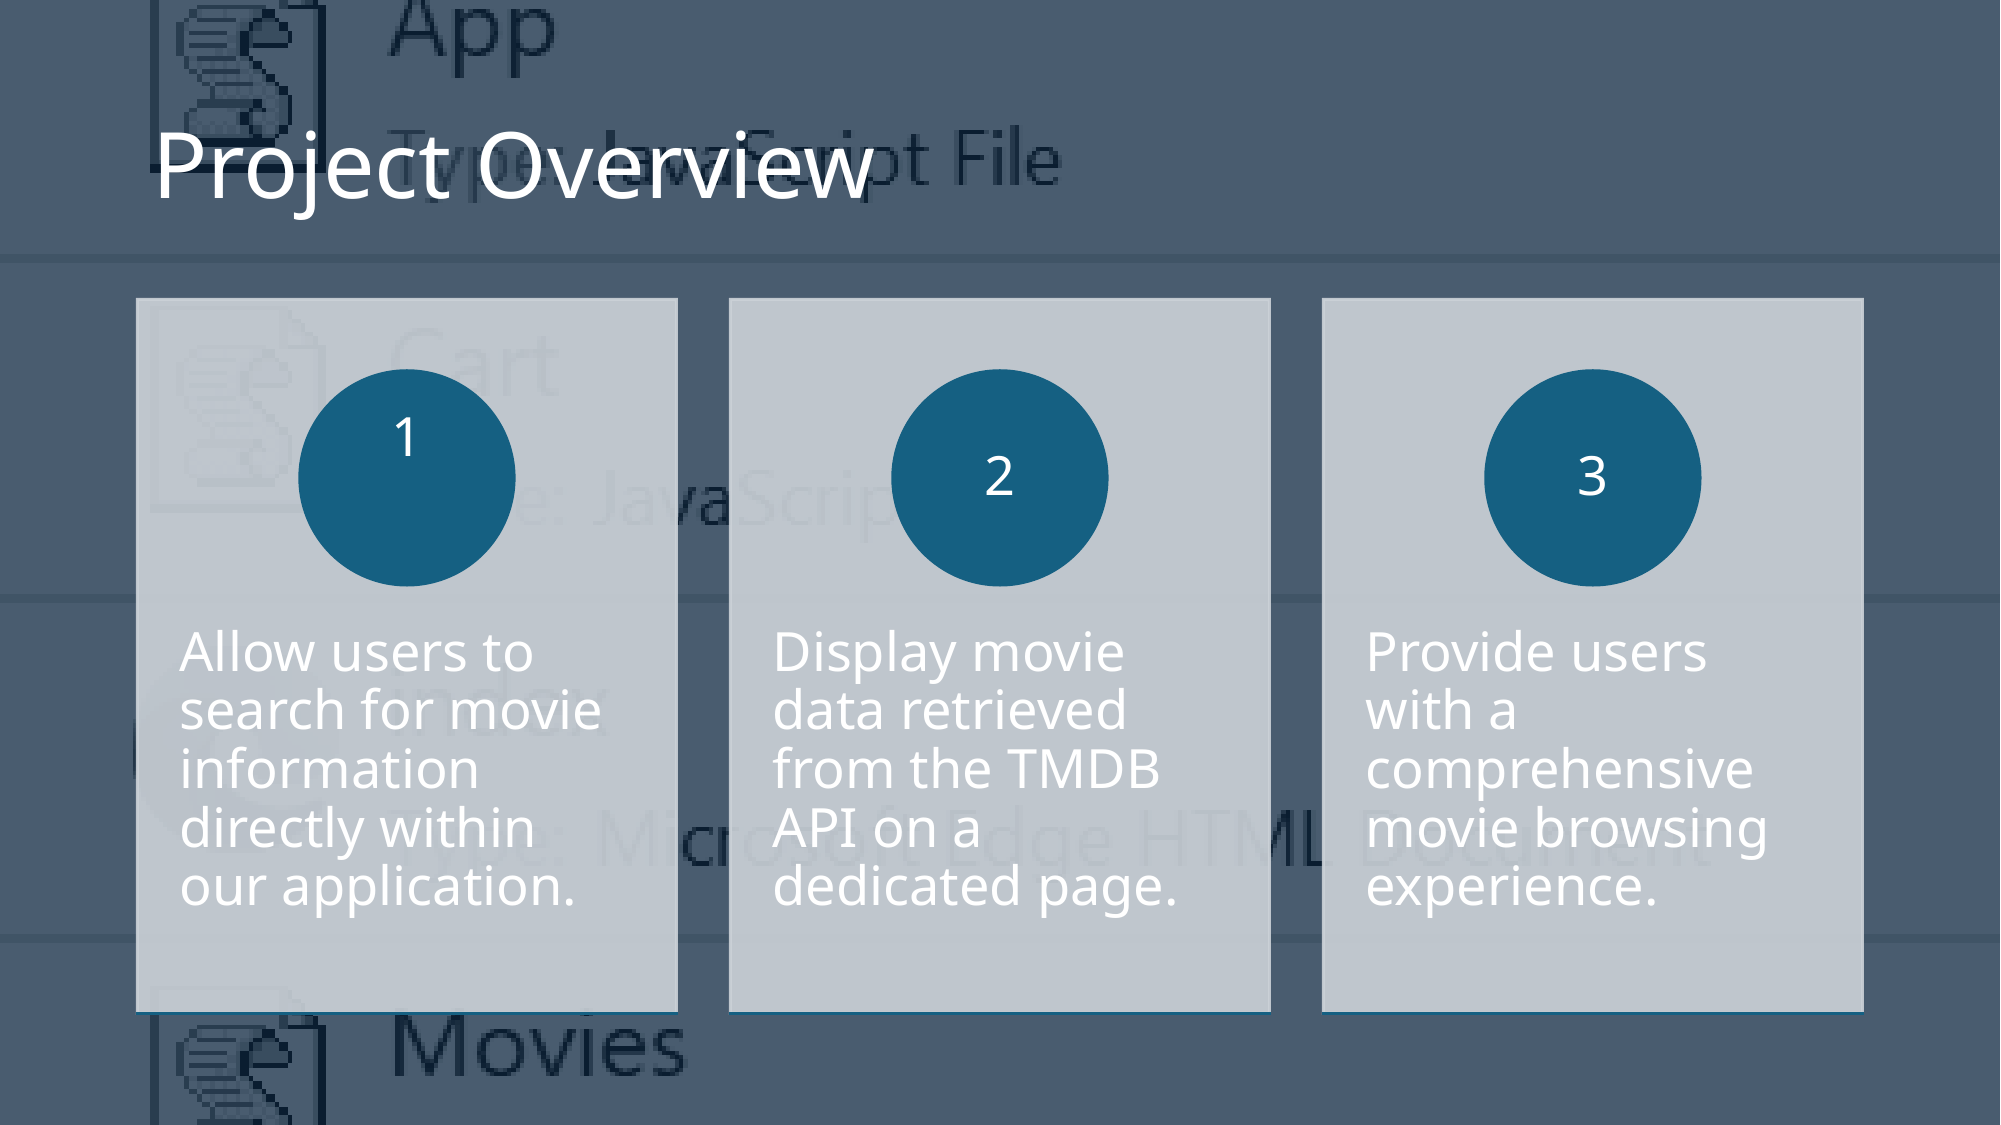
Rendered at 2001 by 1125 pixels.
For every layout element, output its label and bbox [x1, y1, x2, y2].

picture [0, 0, 2000, 1125]
list [136, 298, 1863, 1014]
